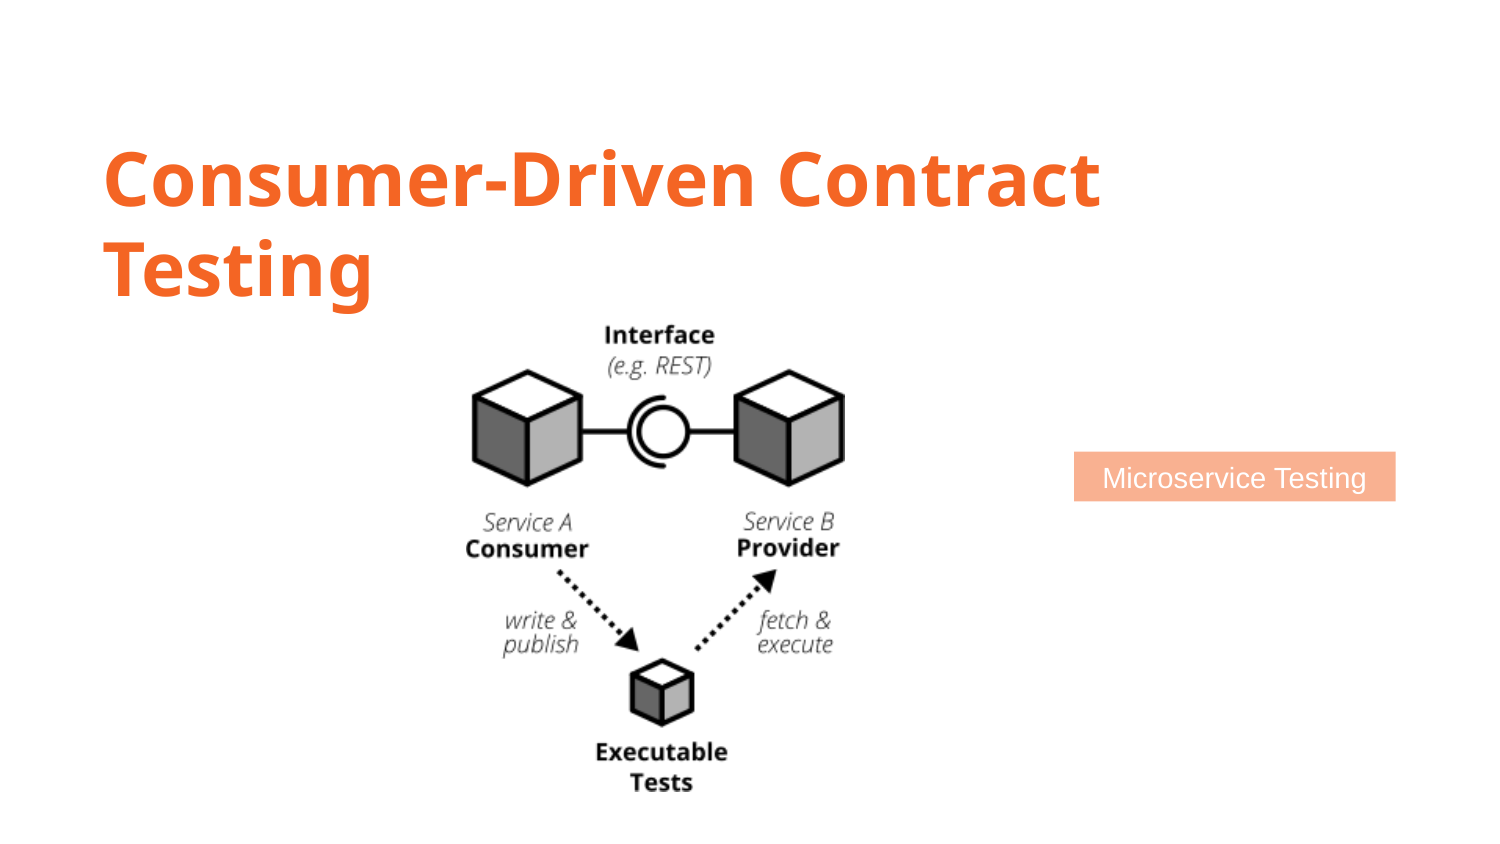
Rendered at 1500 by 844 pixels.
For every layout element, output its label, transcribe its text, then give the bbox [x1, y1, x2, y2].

text_box Microservice Testing [1074, 451, 1396, 502]
title Consumer-Driven Contract Testing [87, 116, 1192, 243]
picture [465, 305, 845, 792]
